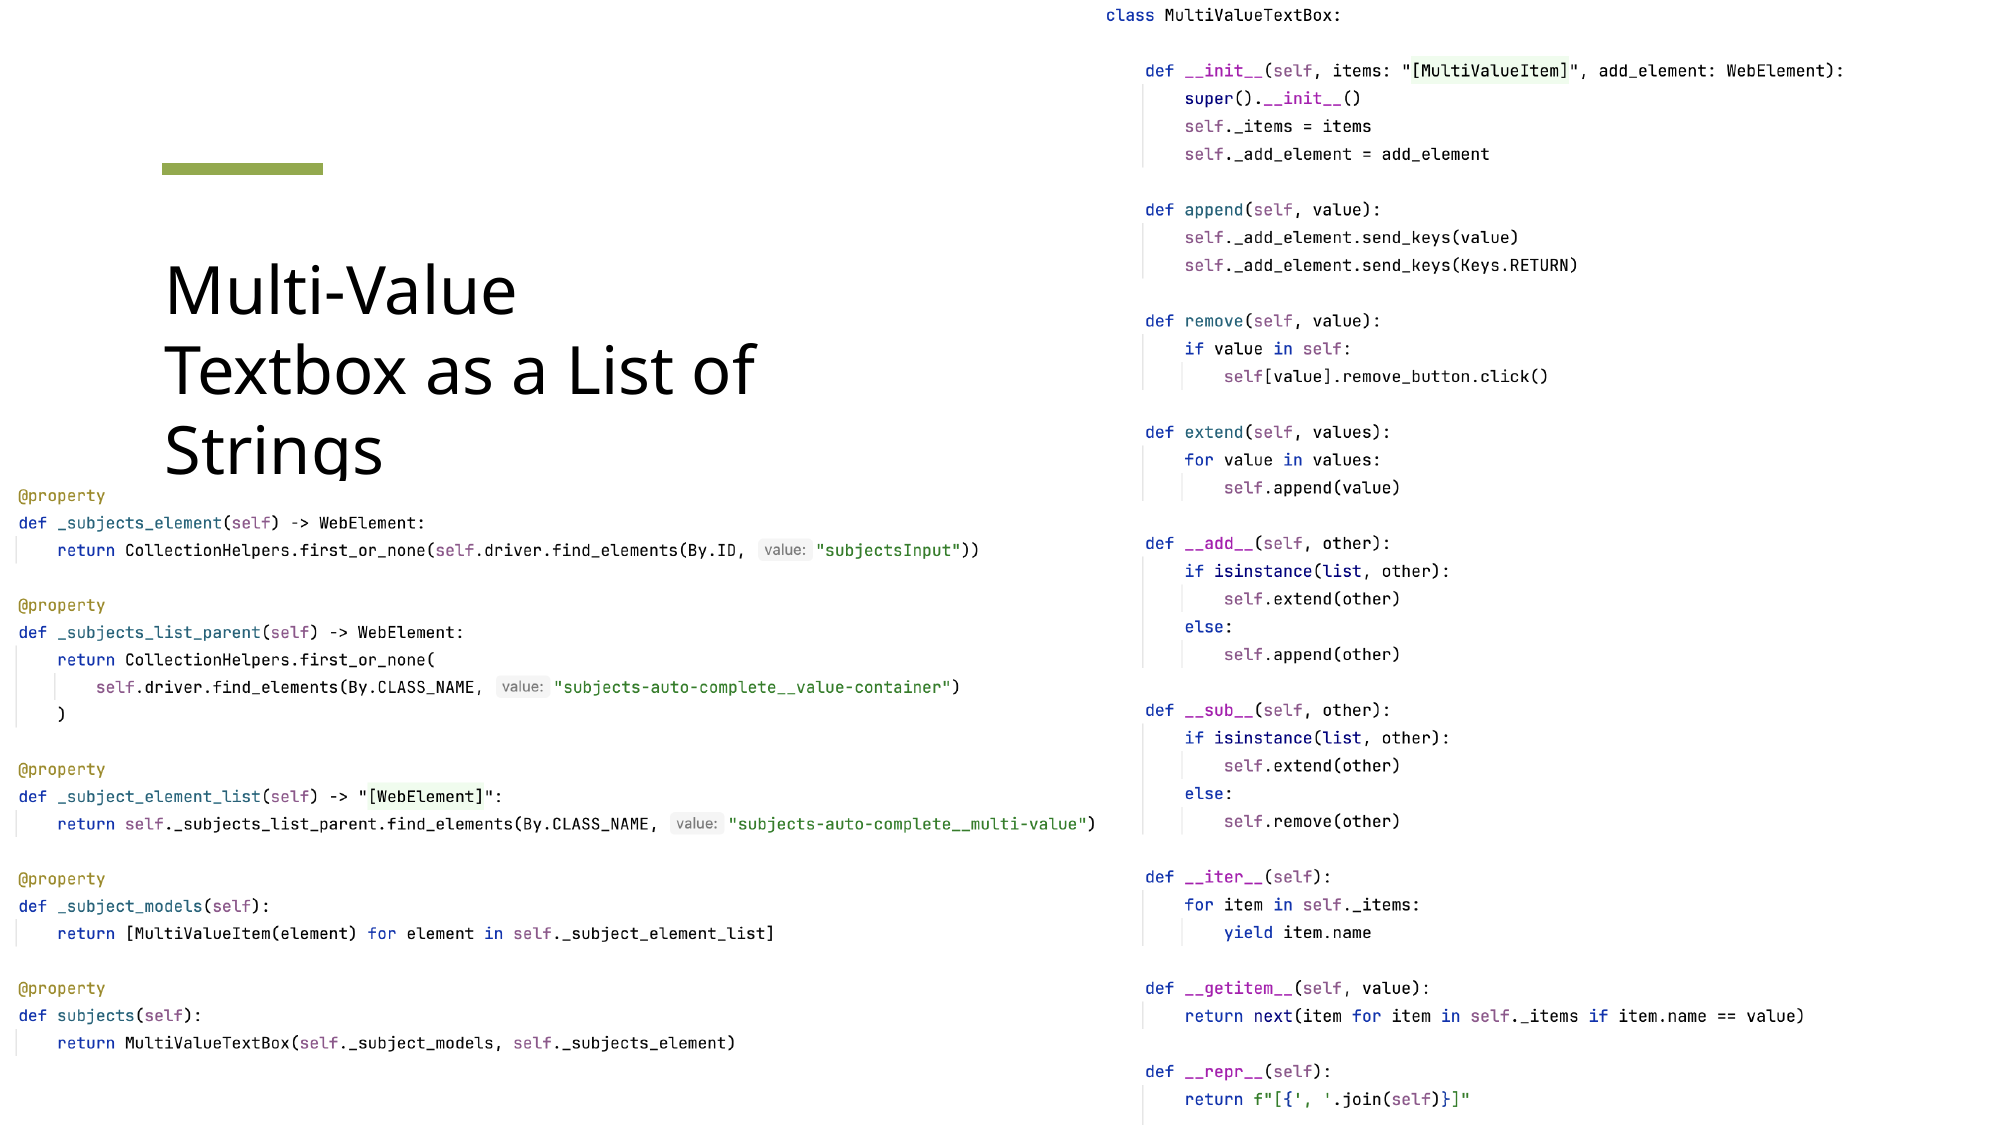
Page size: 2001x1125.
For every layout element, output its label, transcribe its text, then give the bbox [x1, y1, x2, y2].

title Multi-Value Textbox as a List of Strings [149, 239, 783, 481]
picture [9, 0, 1851, 1125]
